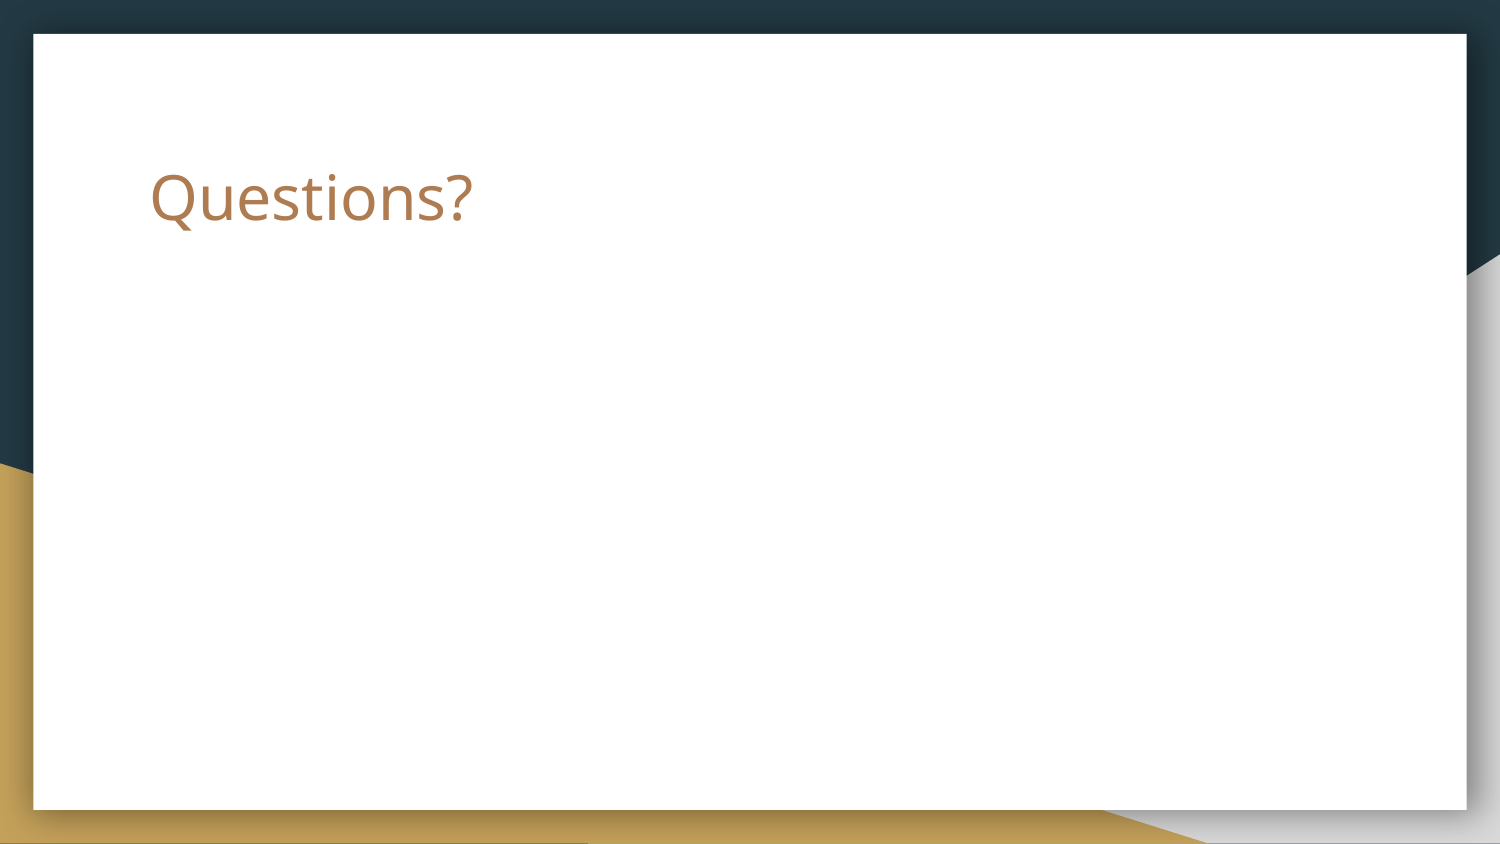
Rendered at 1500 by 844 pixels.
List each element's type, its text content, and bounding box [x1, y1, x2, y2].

title Questions? [134, 138, 1366, 296]
